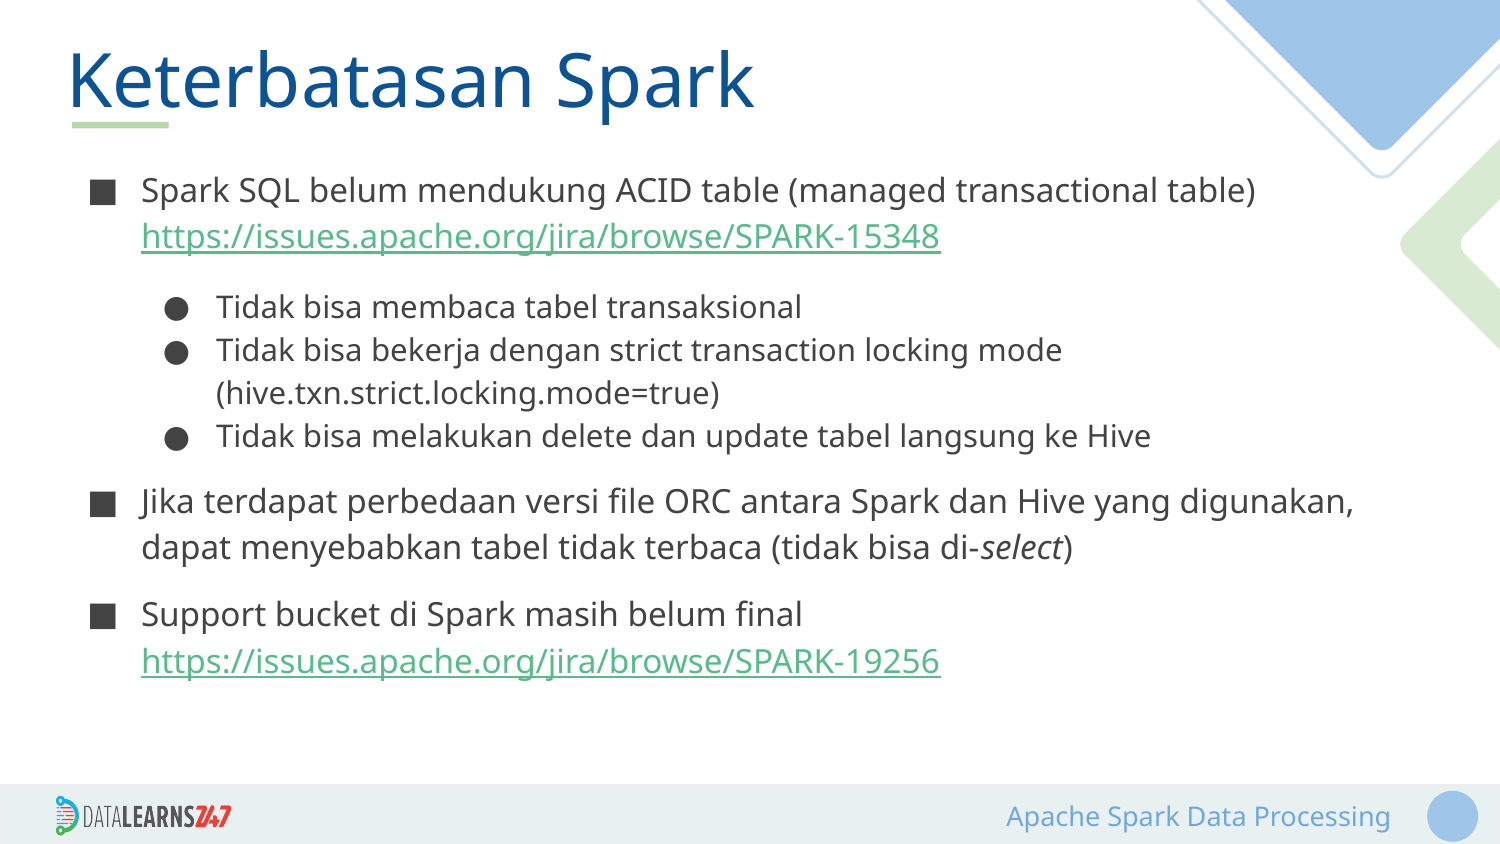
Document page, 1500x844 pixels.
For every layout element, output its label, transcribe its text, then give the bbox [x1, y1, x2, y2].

title Keterbatasan Spark [51, 26, 1449, 129]
list Spark SQL belum mendukung ACID table (managed transactional table) https://issues.apache.org/jira/browse/SPARK-15348 Tidak bisa membaca tabel transaksional Tidak bisa bekerja dengan strict transaction locking mode (hive.txn.strict.locking.mode=true) Tidak bisa melakukan delete dan update tabel langsung ke Hive Jika terdapat perbedaan versi file ORC antara Spark dan Hive yang digunakan, dapat menyebabkan tabel tidak terbaca (tidak bisa di-select) Support bucket di Spark masih belum final https://issues.apache.org/jira/browse/SPARK-19256 [51, 147, 1449, 752]
picture [51, 790, 237, 842]
